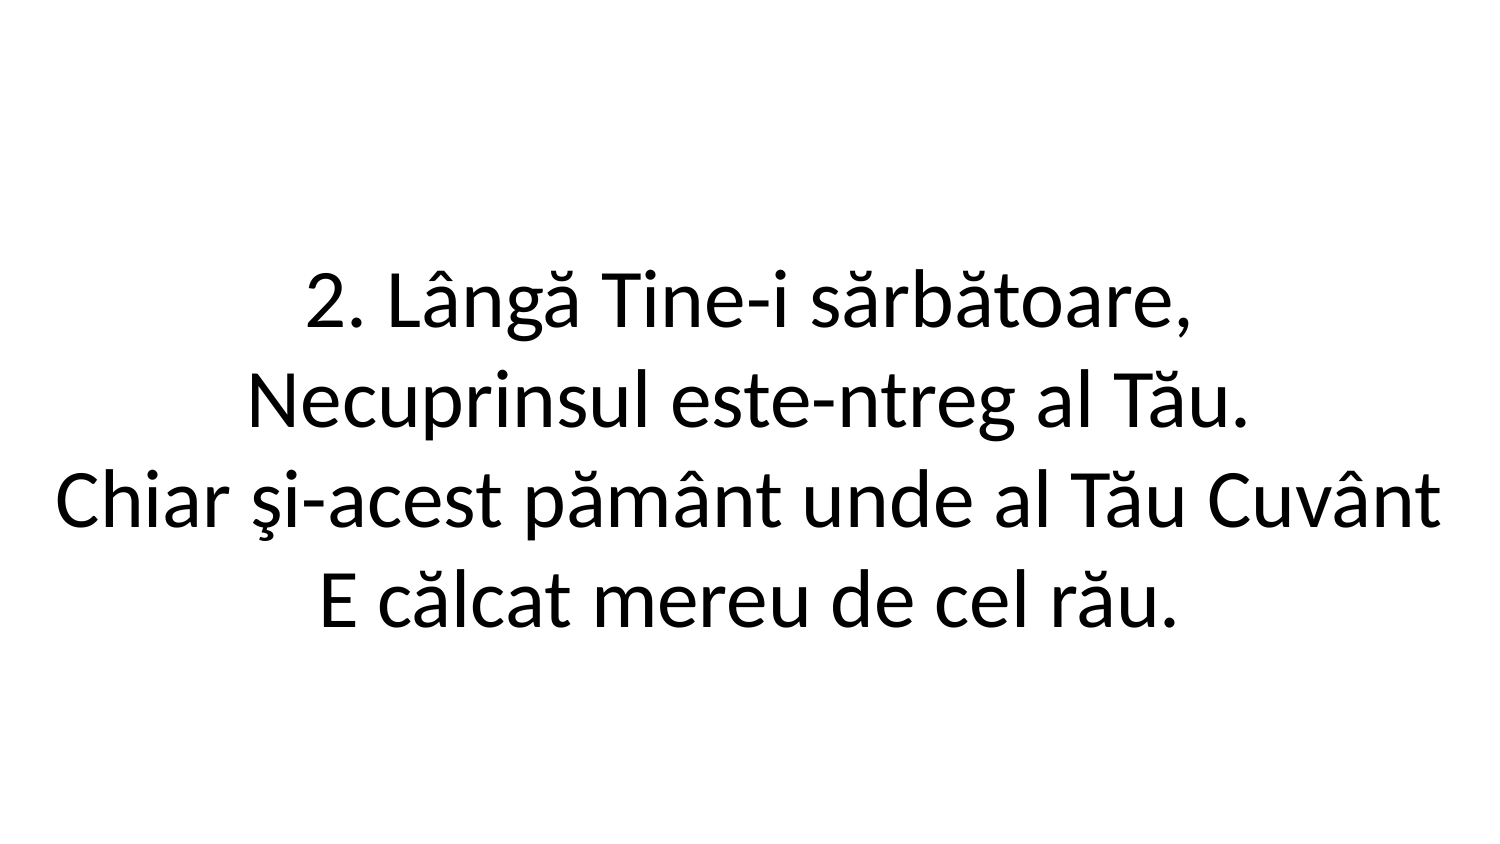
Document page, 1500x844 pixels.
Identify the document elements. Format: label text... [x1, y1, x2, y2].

text_box 2. Lângă Tine-i sărbătoare, Necuprinsul este-ntreg al Tău. Chiar şi-acest pământ unde al Tău Cuvânt E călcat mereu de cel rău. [40, 192, 1460, 652]
